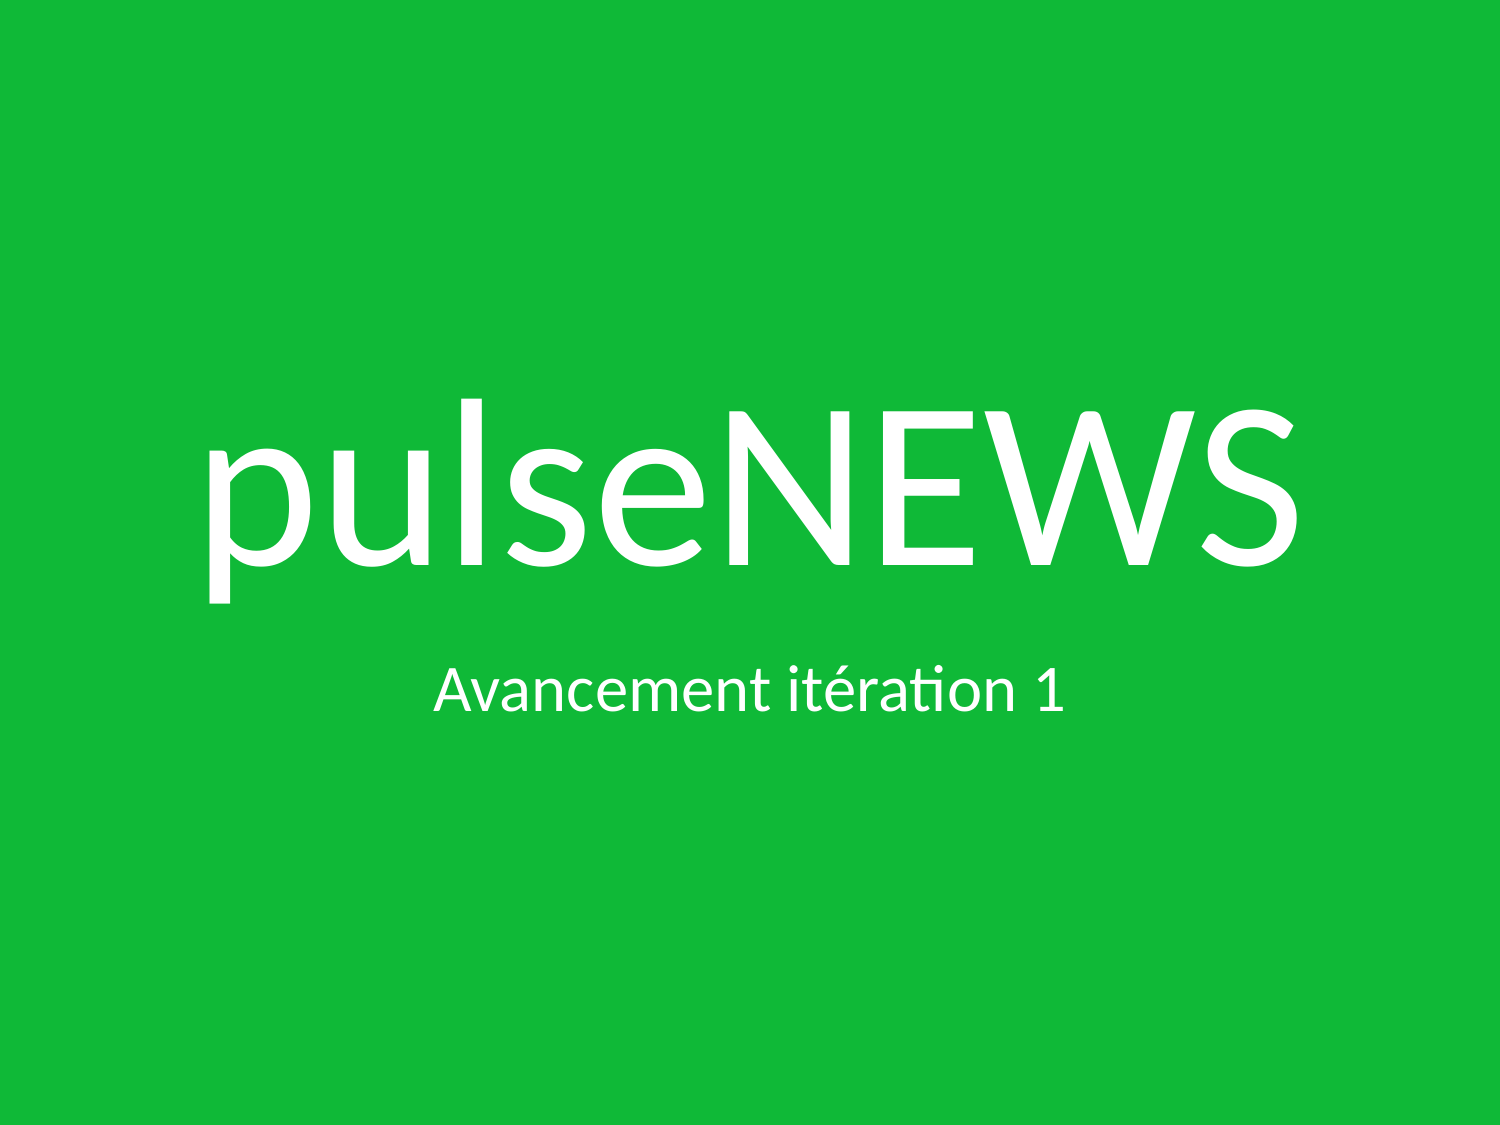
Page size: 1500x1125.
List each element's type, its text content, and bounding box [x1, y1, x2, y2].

title pulseNEWS [112, 349, 1388, 591]
subtitle Avancement itération 1 [225, 637, 1275, 925]
